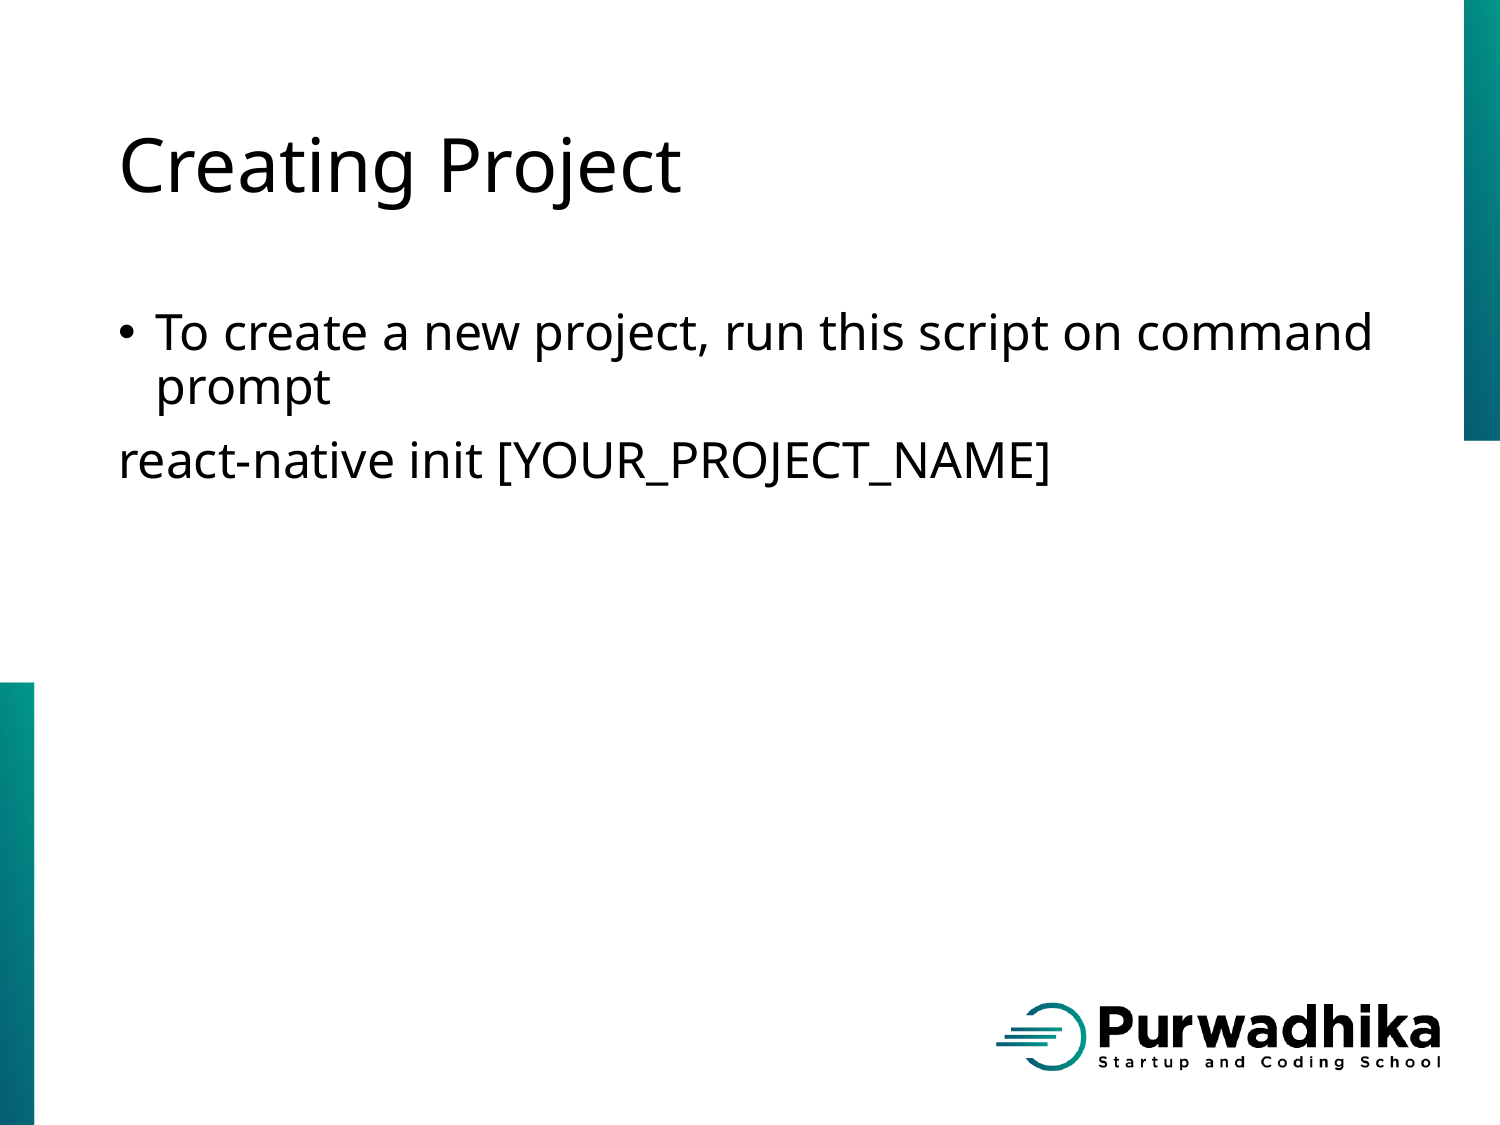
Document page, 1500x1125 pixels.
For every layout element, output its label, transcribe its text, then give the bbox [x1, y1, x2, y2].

picture [0, 0, 1500, 1125]
title Creating Project [103, 59, 1397, 278]
list To create a new project, run this script on command prompt react-native init [YOUR_PROJECT_NAME] [103, 299, 1397, 984]
